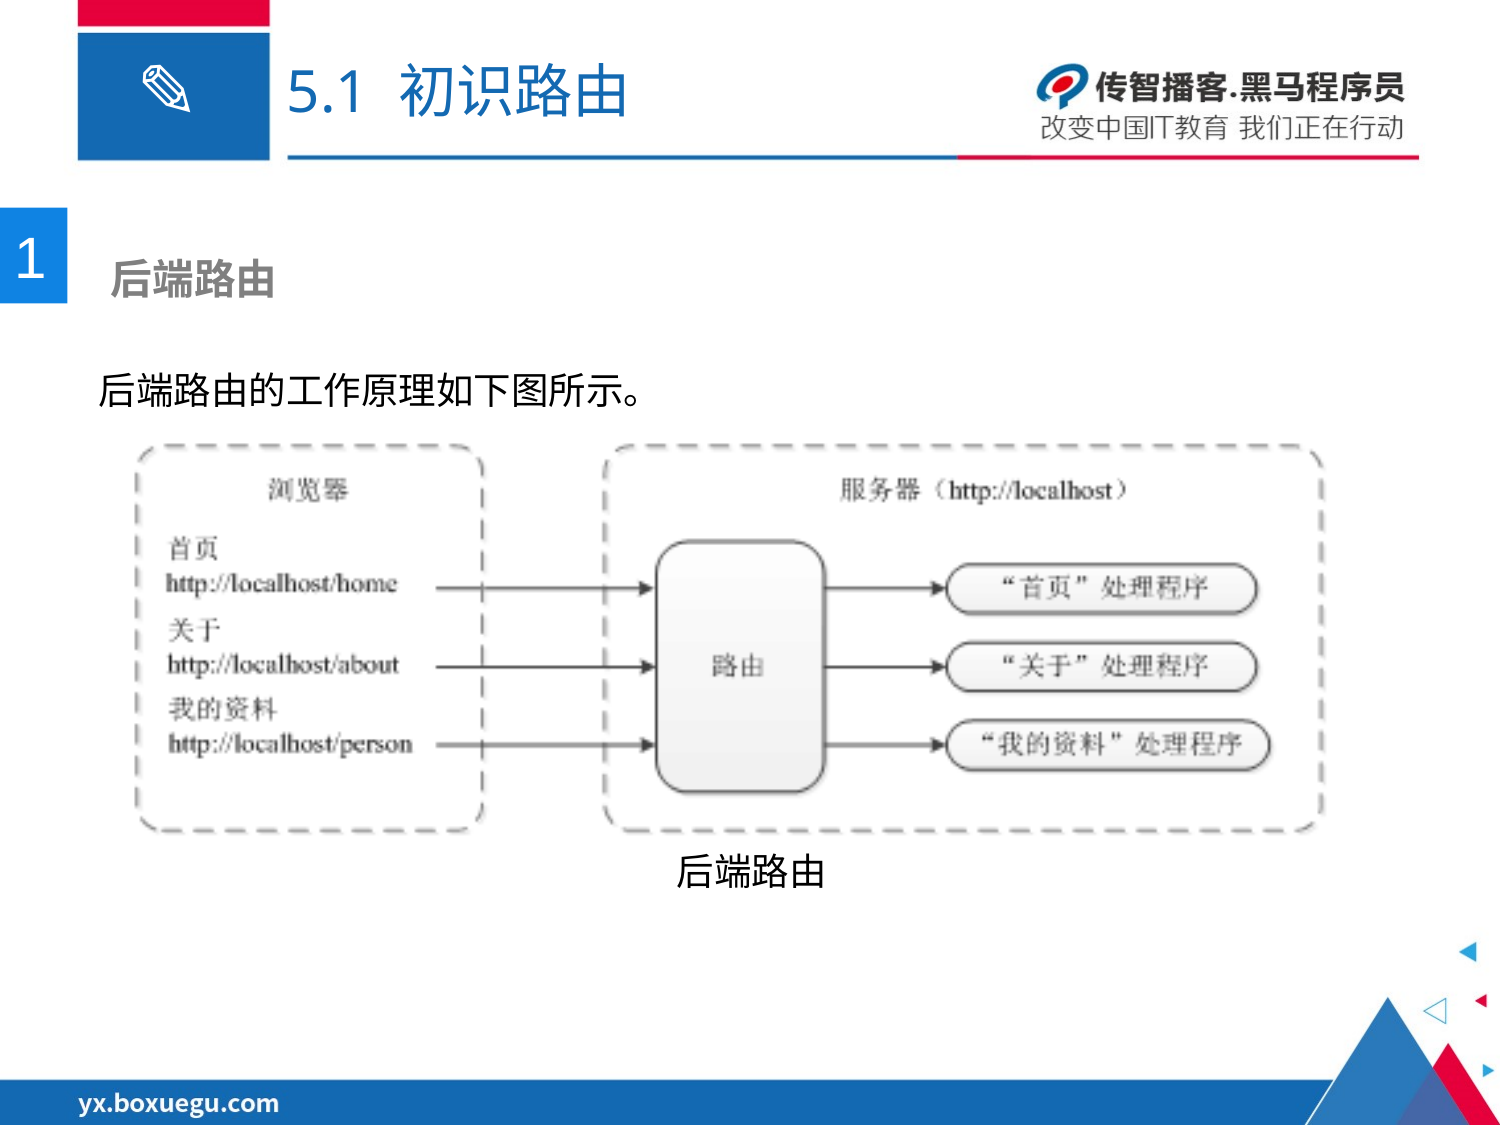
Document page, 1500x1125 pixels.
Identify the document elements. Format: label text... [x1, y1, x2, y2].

title 5.1 初识路由 [271, 25, 1046, 153]
picture [0, 1, 1500, 1125]
text_box 后端路由的工作原理如下图所示。 [84, 315, 1382, 420]
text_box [0, 207, 842, 311]
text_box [133, 441, 1333, 908]
